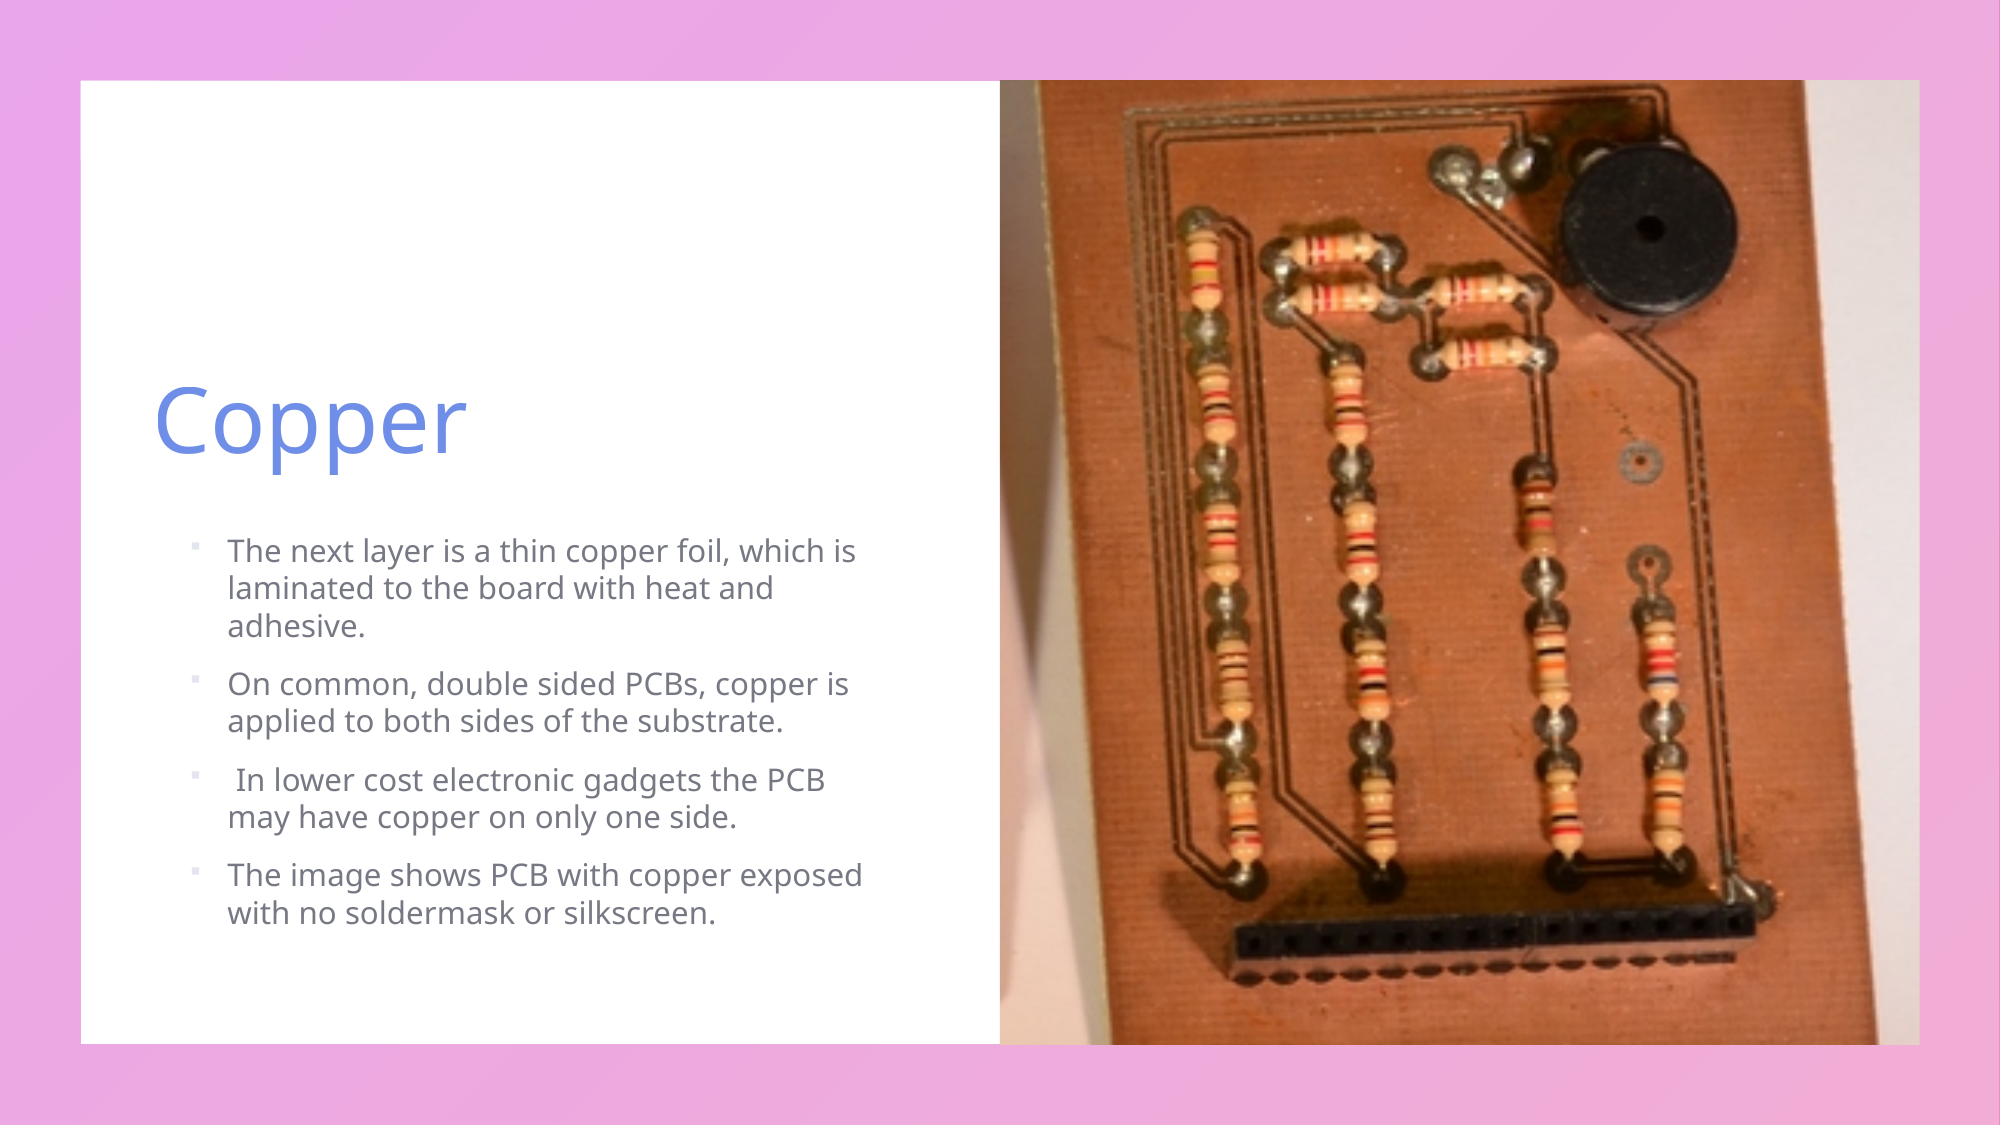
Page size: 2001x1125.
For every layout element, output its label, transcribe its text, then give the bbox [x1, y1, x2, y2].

text_box [82, 82, 999, 1043]
title Copper [137, 140, 889, 482]
list The next layer is a thin copper foil, which is laminated to the board with heat and adhesive. On common, double sided PCBs, copper is applied to both sides of the substrate. In lower cost electronic gadgets the PCB may have copper on only one side. The image shows PCB with copper exposed with no soldermask or silkscreen. [137, 523, 889, 1014]
picture [999, 80, 1920, 1045]
text_box [0, 0, 2000, 1125]
